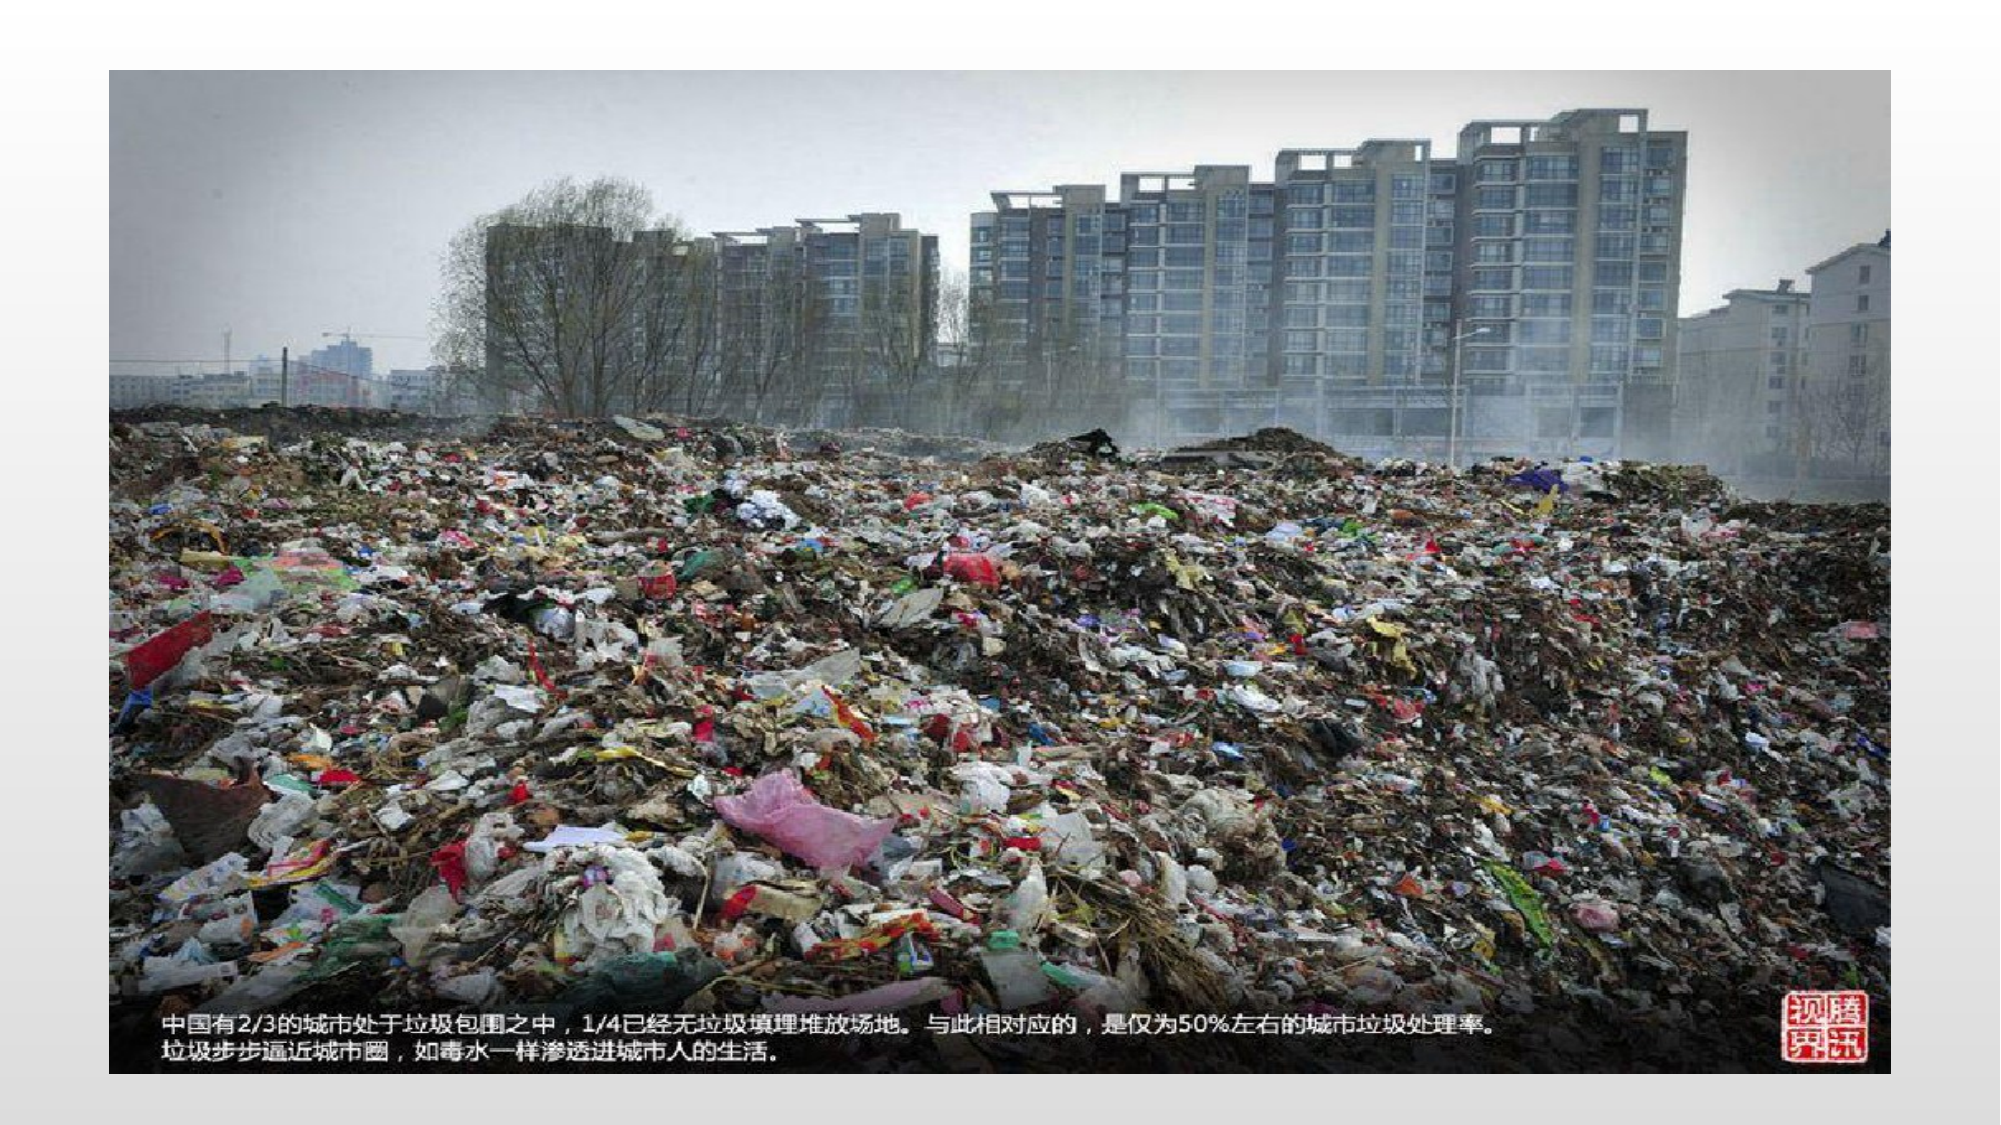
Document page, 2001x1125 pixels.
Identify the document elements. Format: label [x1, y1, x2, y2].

list [109, 70, 1891, 1074]
